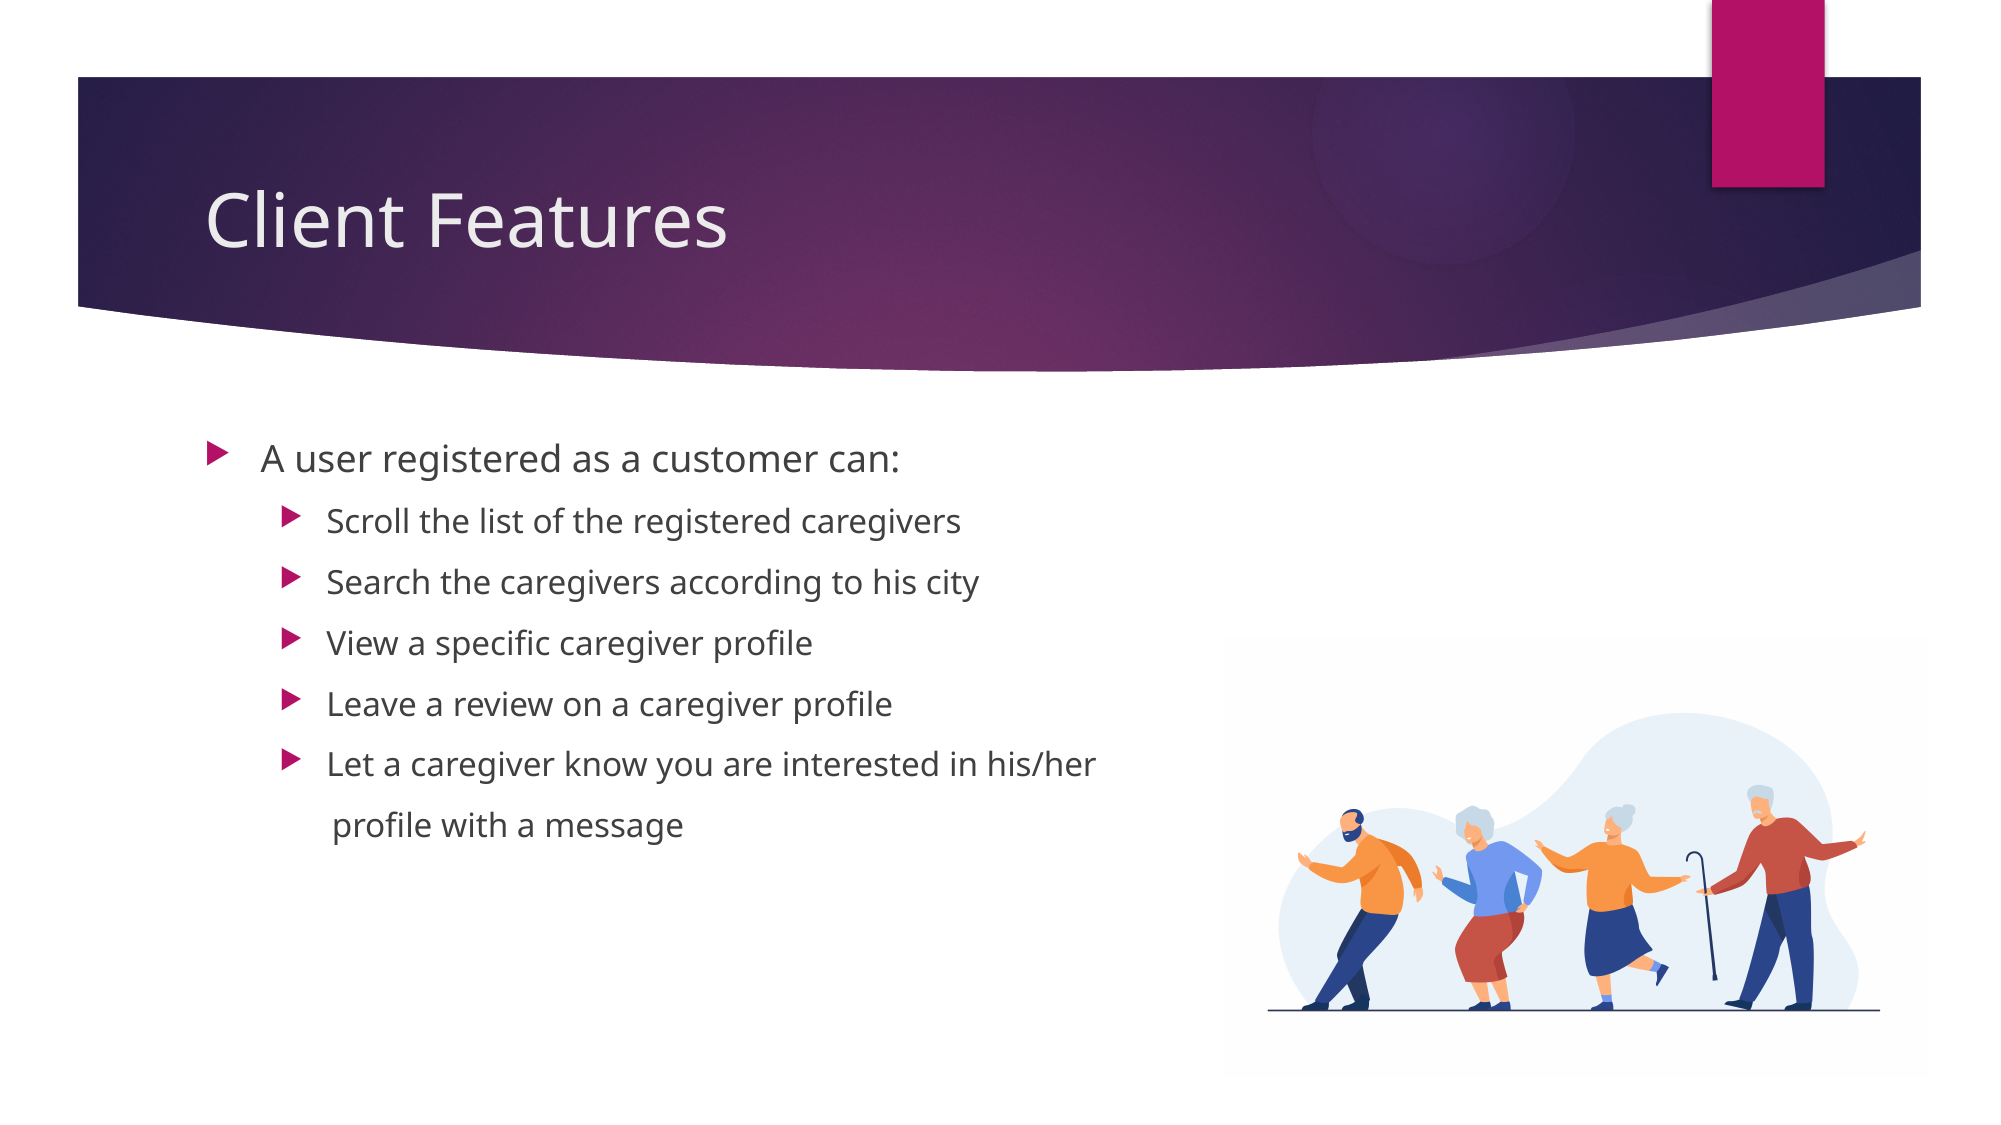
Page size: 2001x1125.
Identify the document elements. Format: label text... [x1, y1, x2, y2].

picture [1222, 636, 1929, 1078]
list A user registered as a customer can: Scroll the list of the registered caregivers Search the caregivers according to his city View a specific caregiver profile Leave a review on a caregiver profile Let a caregiver know you are interested in his/her profile with a message [189, 427, 1638, 988]
title Client Features [189, 159, 1627, 276]
